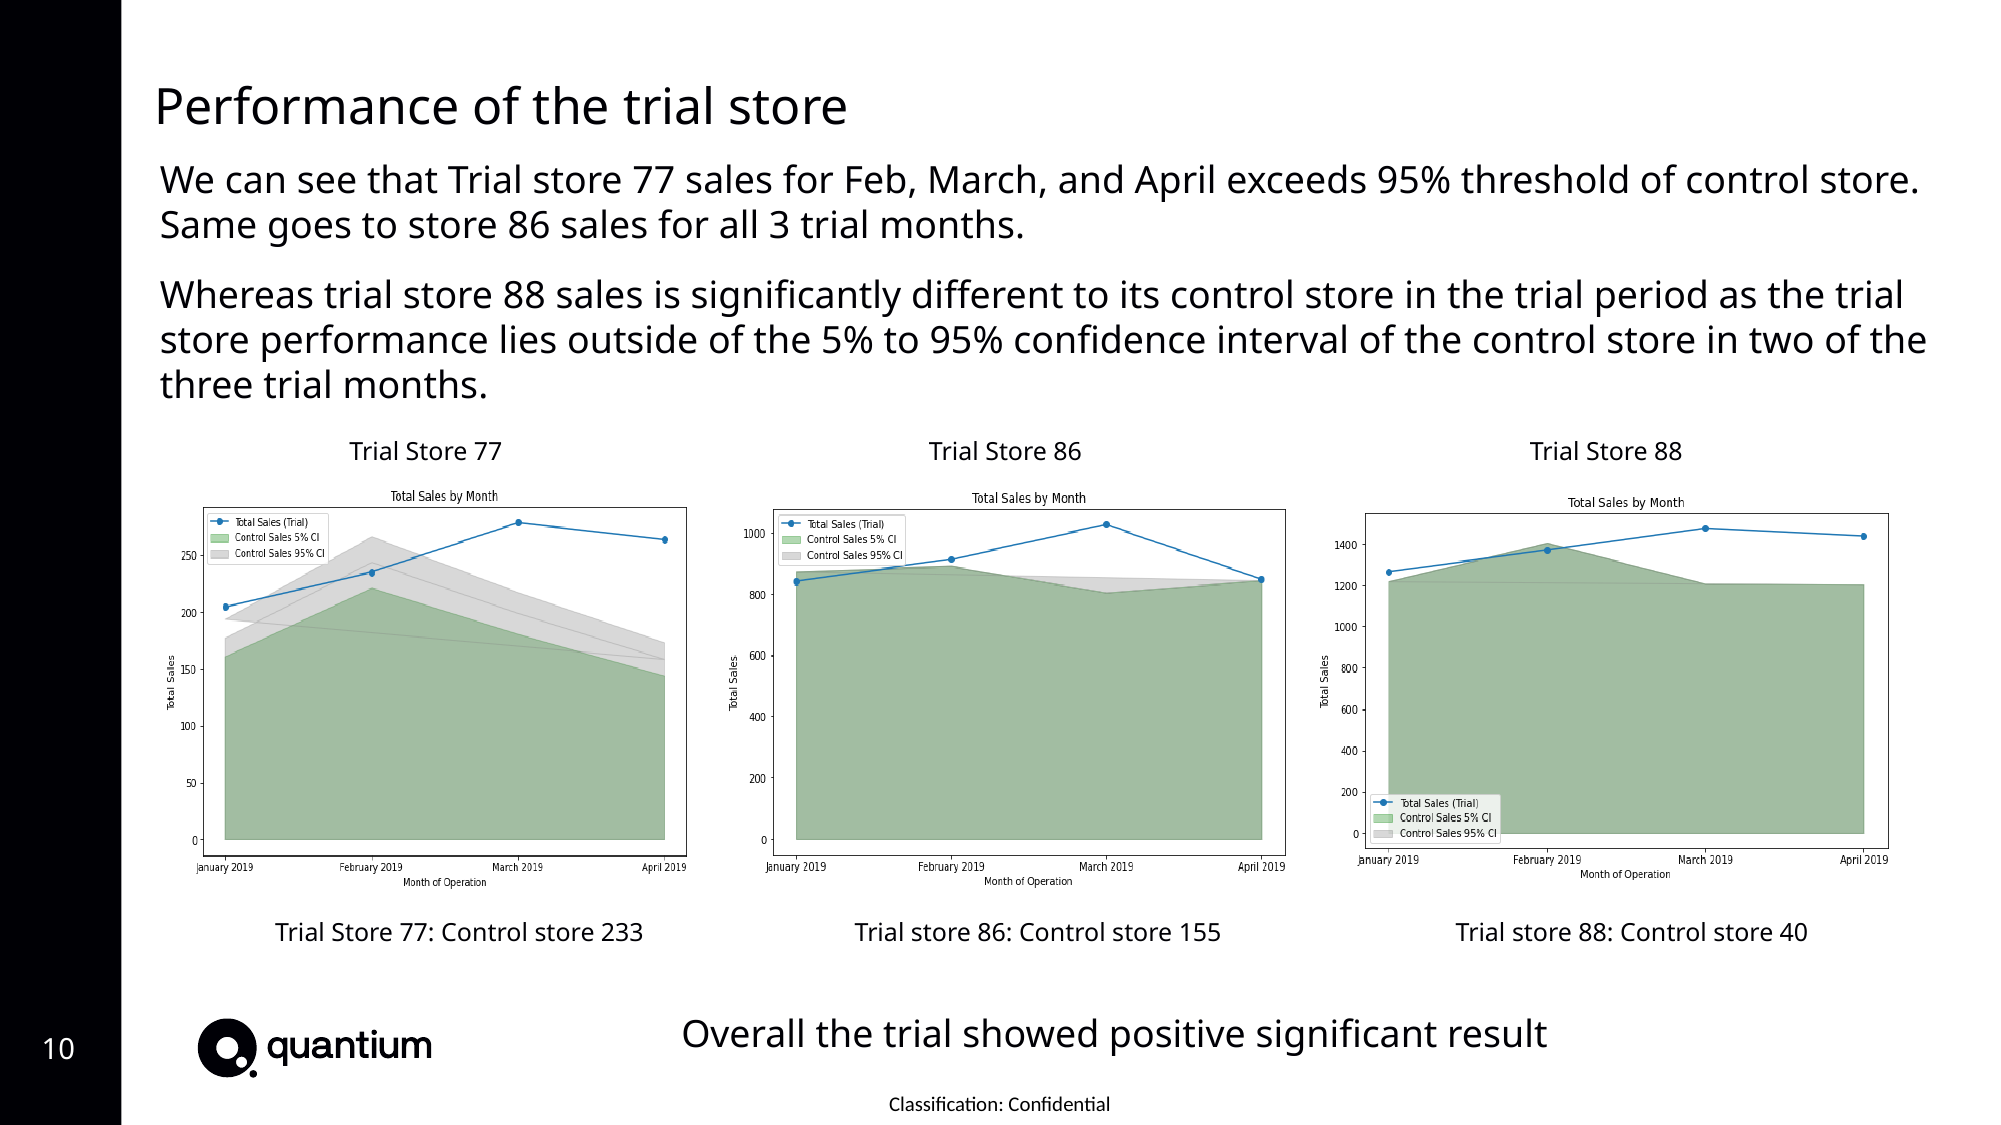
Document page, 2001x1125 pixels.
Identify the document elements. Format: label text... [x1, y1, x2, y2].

text_box Trial Store 88 [1529, 435, 1955, 501]
text_box We can see that Trial store 77 sales for Feb, March, and April exceeds 95% threshold of control store. Same goes to store 86 sales for all 3 trial months. Whereas trial store 88 sales is significantly different to its control store in the trial period as the trial store performance lies outside of the 5% to 95% confidence interval of the control store in two of the three trial months. [145, 148, 1967, 414]
text_box Trial Store 77 [349, 435, 774, 480]
text_box Trial Store 77: Control store 233 [275, 916, 700, 982]
list Performance of the trial store [154, 74, 936, 148]
text_box Trial store 88: Control store 40 [1455, 916, 1881, 982]
picture [159, 480, 1935, 904]
text_box Trial store 86: Control store 155 [854, 916, 1280, 982]
text_box Trial Store 86 [928, 435, 1354, 487]
text_box Overall the trial showed positive significant result [666, 1002, 1668, 1063]
